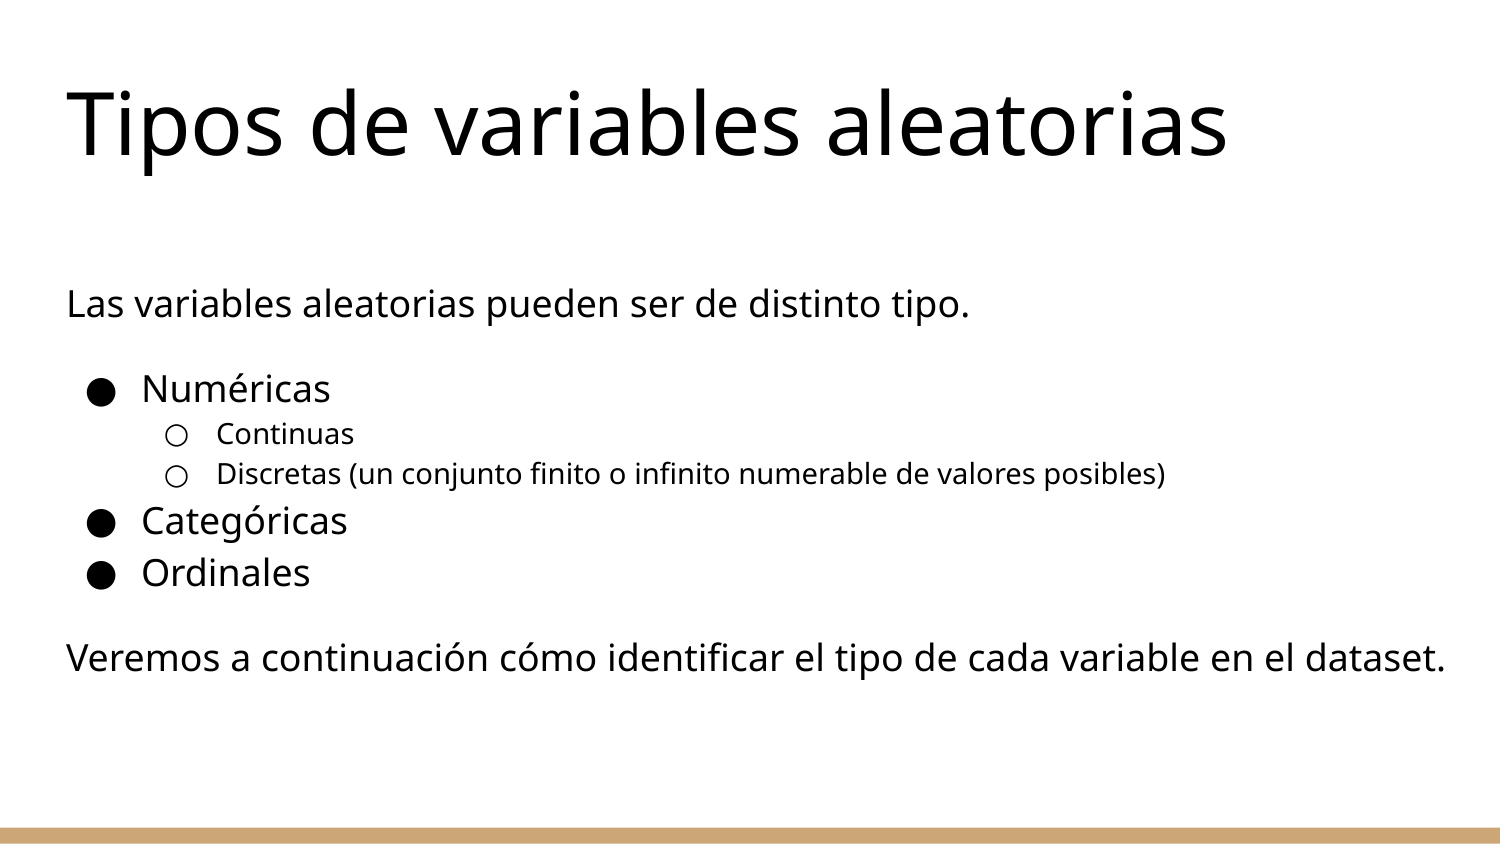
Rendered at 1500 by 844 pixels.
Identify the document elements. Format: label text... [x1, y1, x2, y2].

list Las variables aleatorias pueden ser de distinto tipo. Numéricas Continuas Discretas (un conjunto finito o infinito numerable de valores posibles) Categóricas Ordinales Veremos a continuación cómo identificar el tipo de cada variable en el dataset. [51, 200, 1487, 752]
title Tipos de variables aleatorias [51, 51, 1449, 189]
